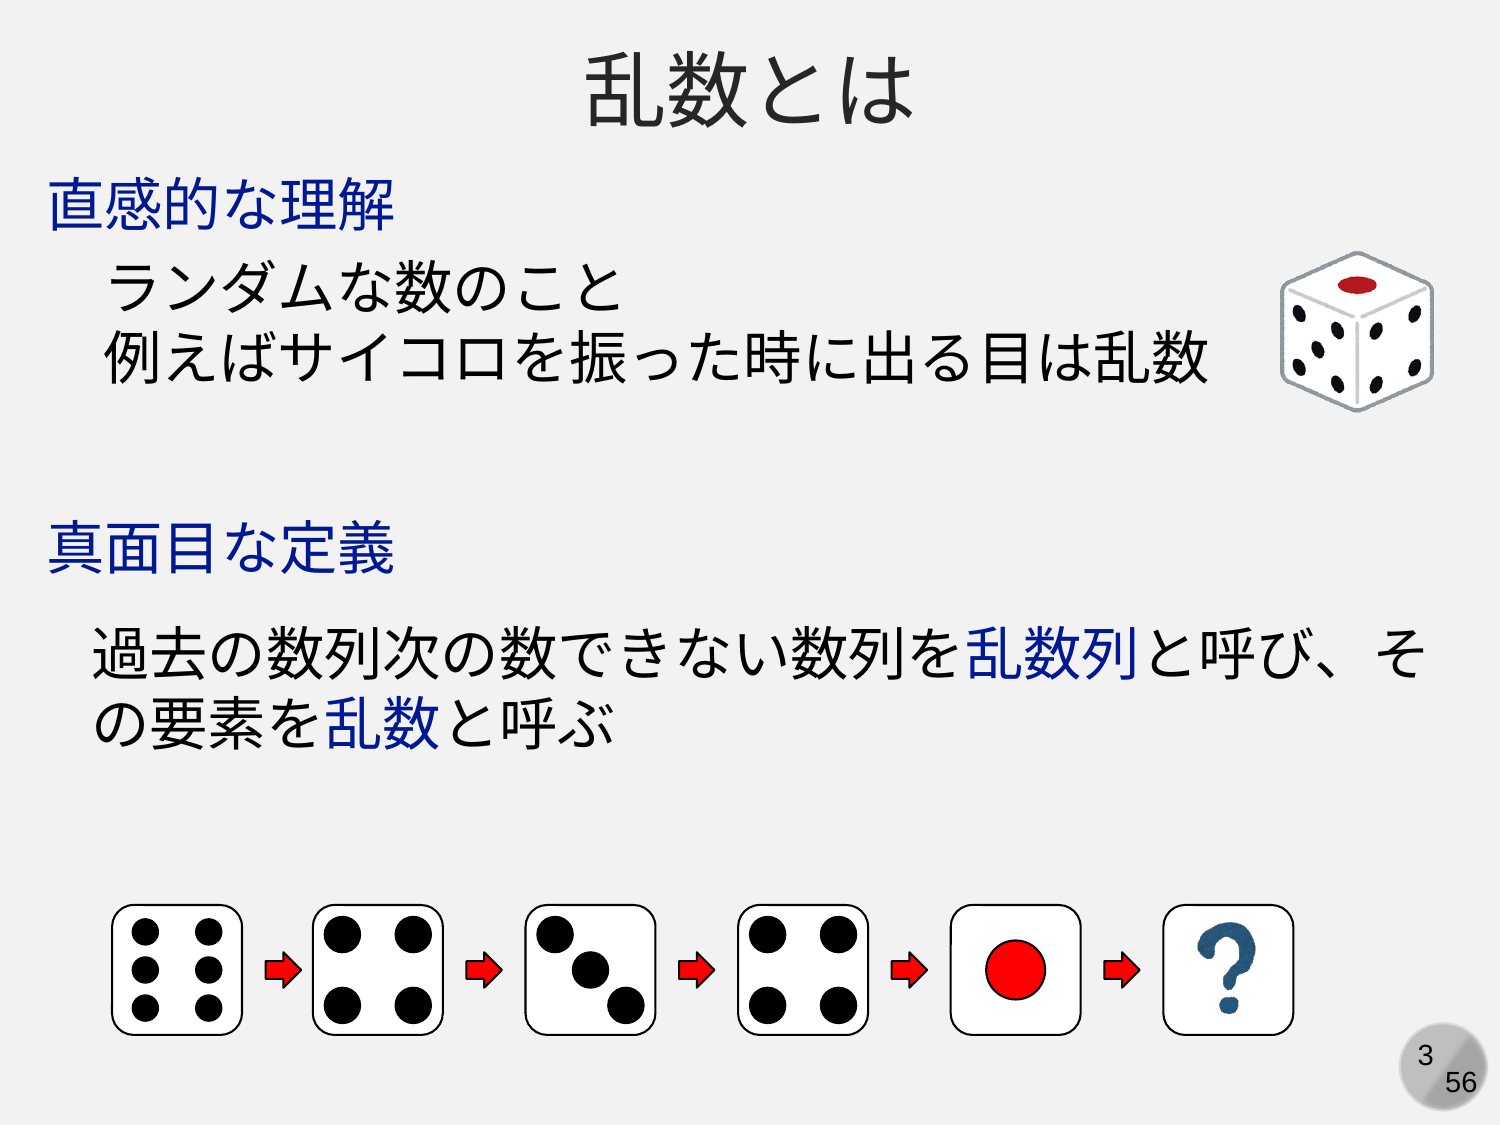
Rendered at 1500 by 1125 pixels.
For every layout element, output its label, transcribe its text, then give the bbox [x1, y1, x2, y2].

picture [1269, 243, 1447, 421]
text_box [525, 904, 656, 1035]
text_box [312, 904, 443, 1035]
text_box ランダムな数のこと 例えばサイコロを振った時に出る目は乱数 [88, 243, 1269, 399]
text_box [738, 904, 869, 1035]
text_box [890, 951, 928, 989]
text_box [465, 951, 503, 989]
picture [1186, 916, 1269, 1021]
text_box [112, 904, 242, 1035]
text_box 真面目な定義 [31, 503, 411, 589]
list 乱数とは [0, 31, 1500, 155]
text_box [678, 951, 716, 989]
text_box [1162, 903, 1295, 1036]
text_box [950, 904, 1081, 1035]
text_box 直感的な理解 [31, 160, 411, 246]
text_box [264, 951, 302, 989]
text_box [1103, 951, 1141, 989]
